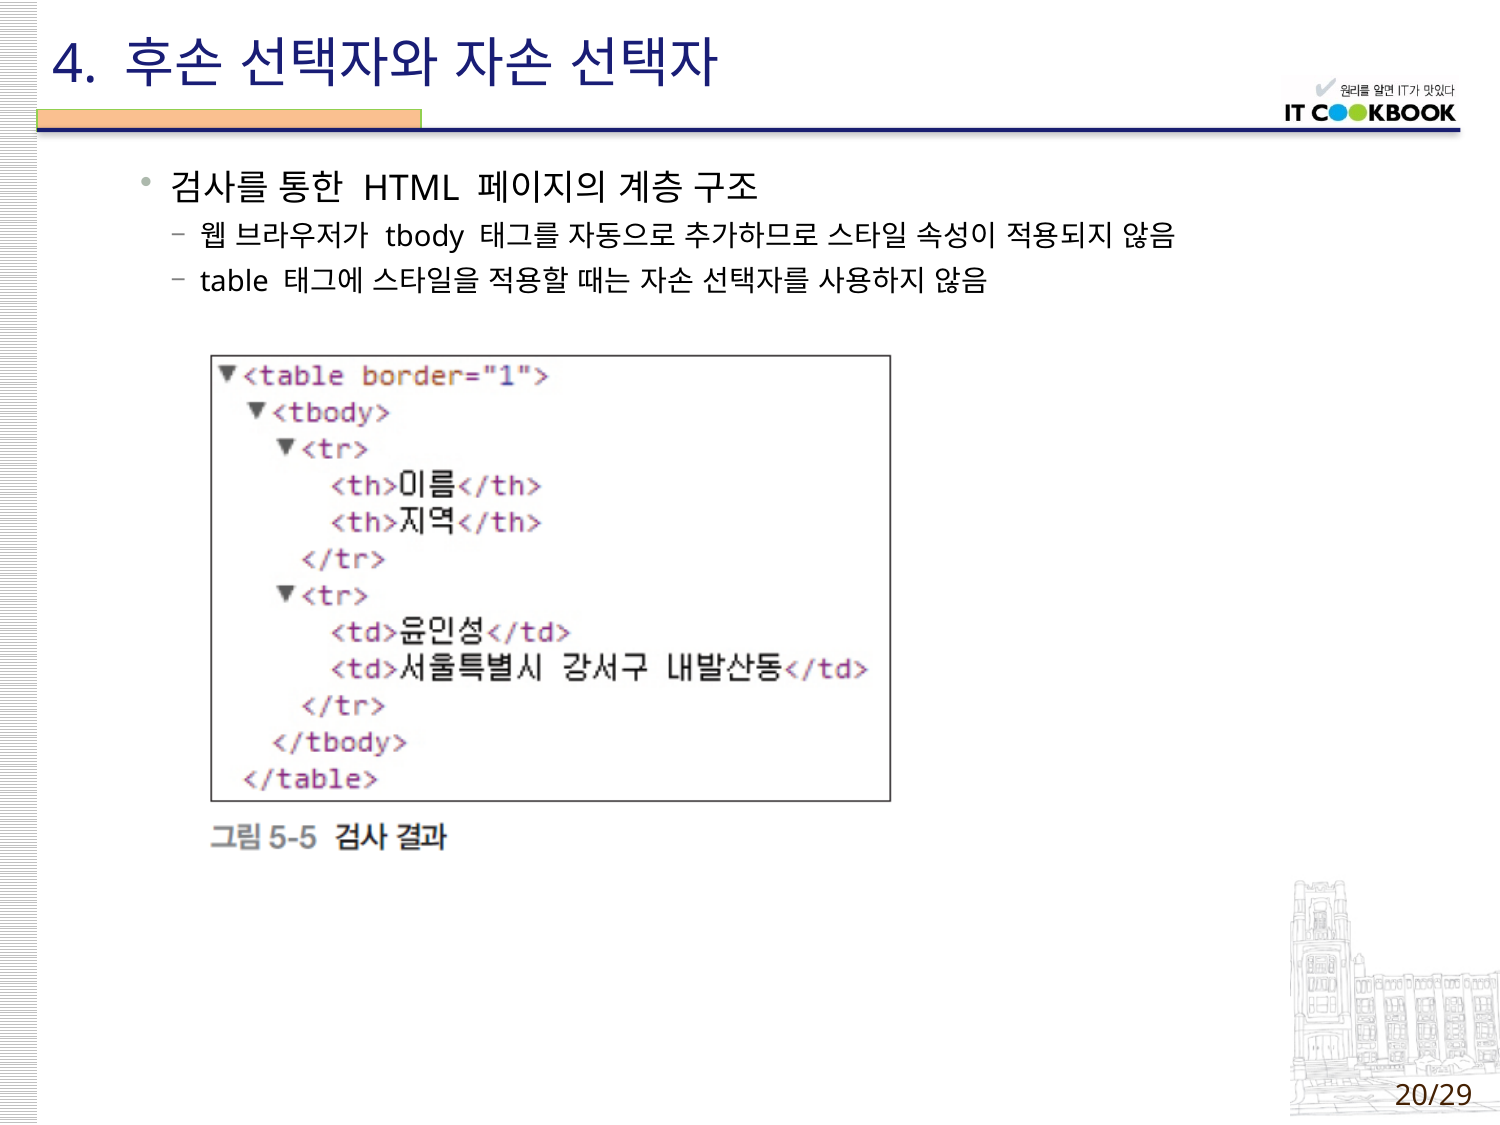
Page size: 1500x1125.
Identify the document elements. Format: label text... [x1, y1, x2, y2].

list 검사를 통한 HTML 페이지의 계층 구조 웹 브라우저가 tbody 태그를 자동으로 추가하므로 스타일 속성이 적용되지 않음 table 태그에 스타일을 적용할 때는 자손 선택자를 사용하지 않음 [37, 152, 1463, 1091]
title 4. 후손 선택자와 자손 선택자 [37, 13, 1278, 109]
picture [1415, 1091, 1424, 1103]
picture [206, 349, 896, 857]
picture [1459, 1086, 1468, 1095]
picture [1281, 75, 1459, 123]
picture [1290, 874, 1500, 1125]
